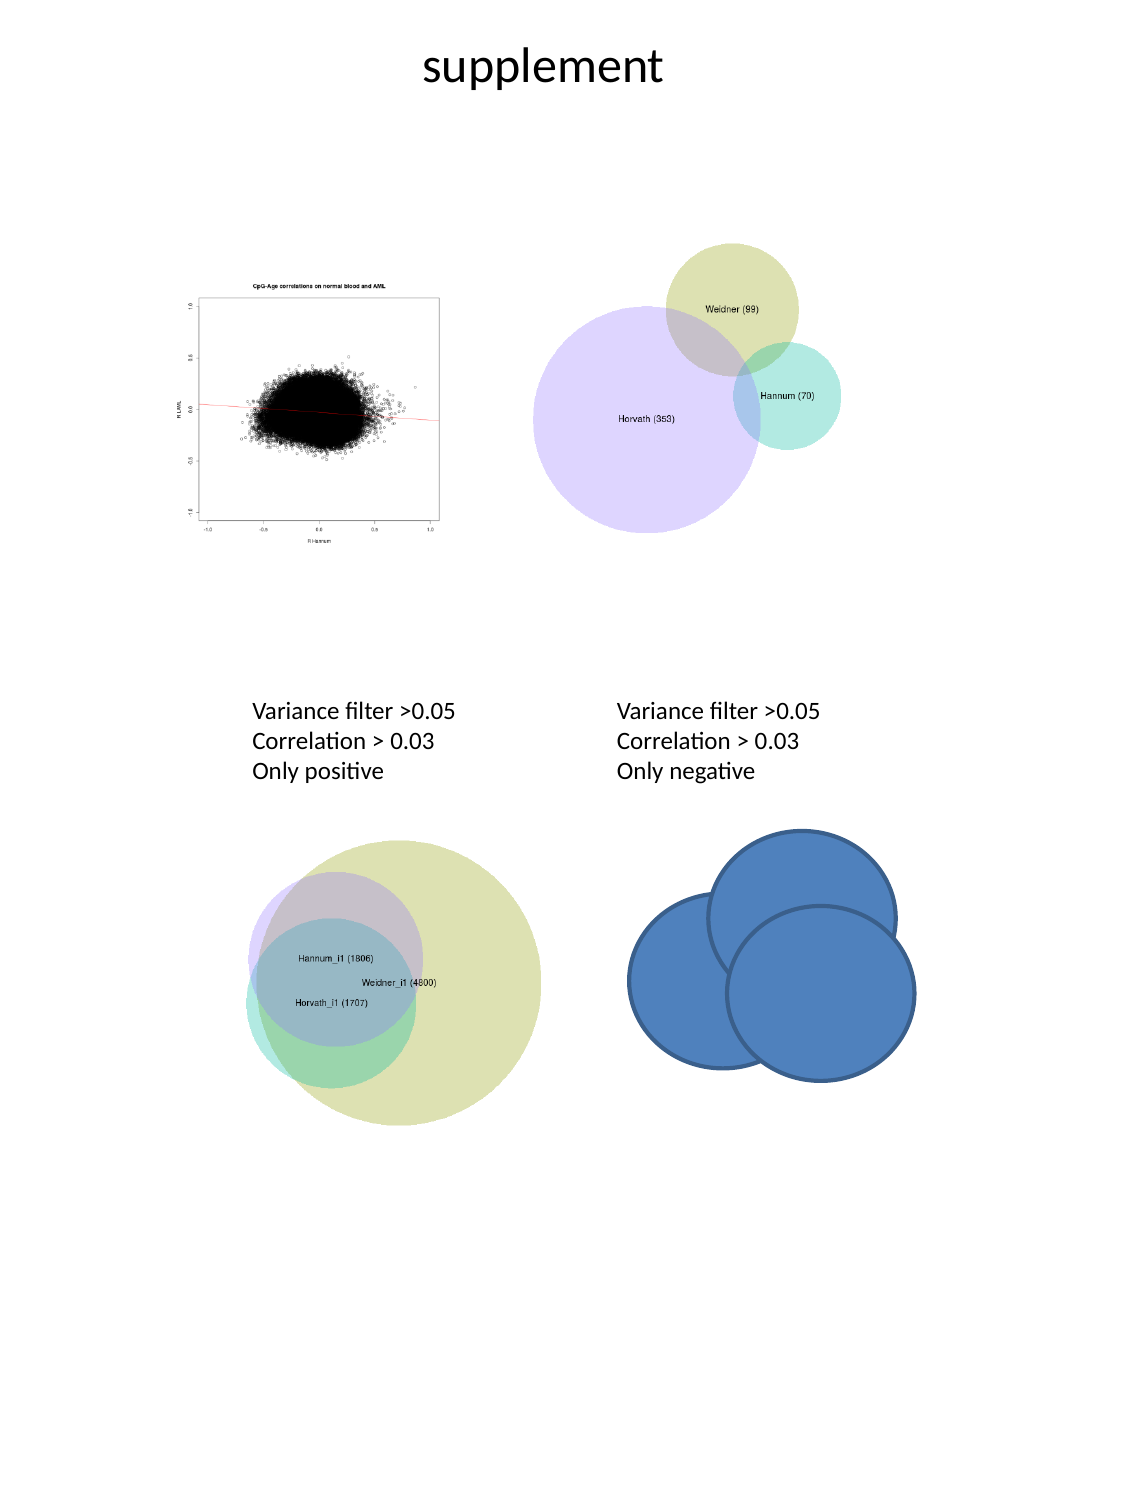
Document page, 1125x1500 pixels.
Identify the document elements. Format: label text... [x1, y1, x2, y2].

picture [469, 187, 883, 601]
text_box Variance filter >0.05 Correlation > 0.03 Only negative [602, 687, 1002, 792]
text_box [706, 828, 898, 975]
picture [175, 274, 451, 551]
text_box supplement [37, 0, 1050, 188]
picture [179, 785, 586, 1191]
text_box [627, 892, 760, 1071]
text_box Variance filter >0.05 Correlation > 0.03 Only positive [237, 687, 602, 792]
text_box [724, 903, 917, 1083]
